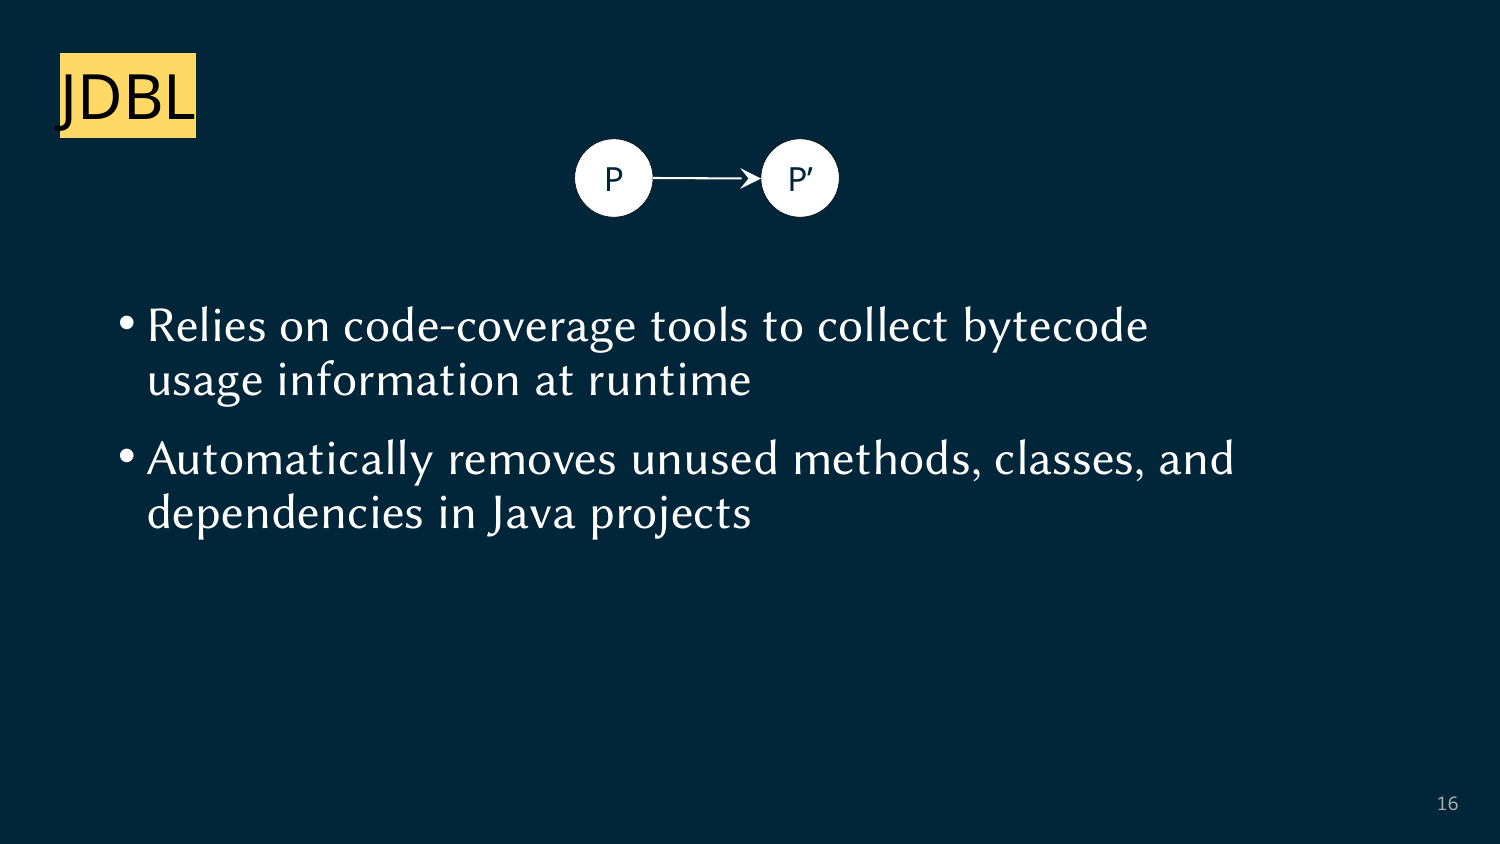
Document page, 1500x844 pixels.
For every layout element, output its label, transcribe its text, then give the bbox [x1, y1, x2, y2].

picture [61, 54, 195, 58]
list Relies on code-coverage tools to collect bytecode usage information at runtime Automatically removes unused methods, classes, and dependencies in Java projects [103, 290, 1287, 834]
slide_number 15 [1287, 782, 1474, 827]
text_box P [572, 136, 655, 220]
text_box JDBL [45, 58, 1143, 139]
text_box P’ [758, 136, 842, 220]
